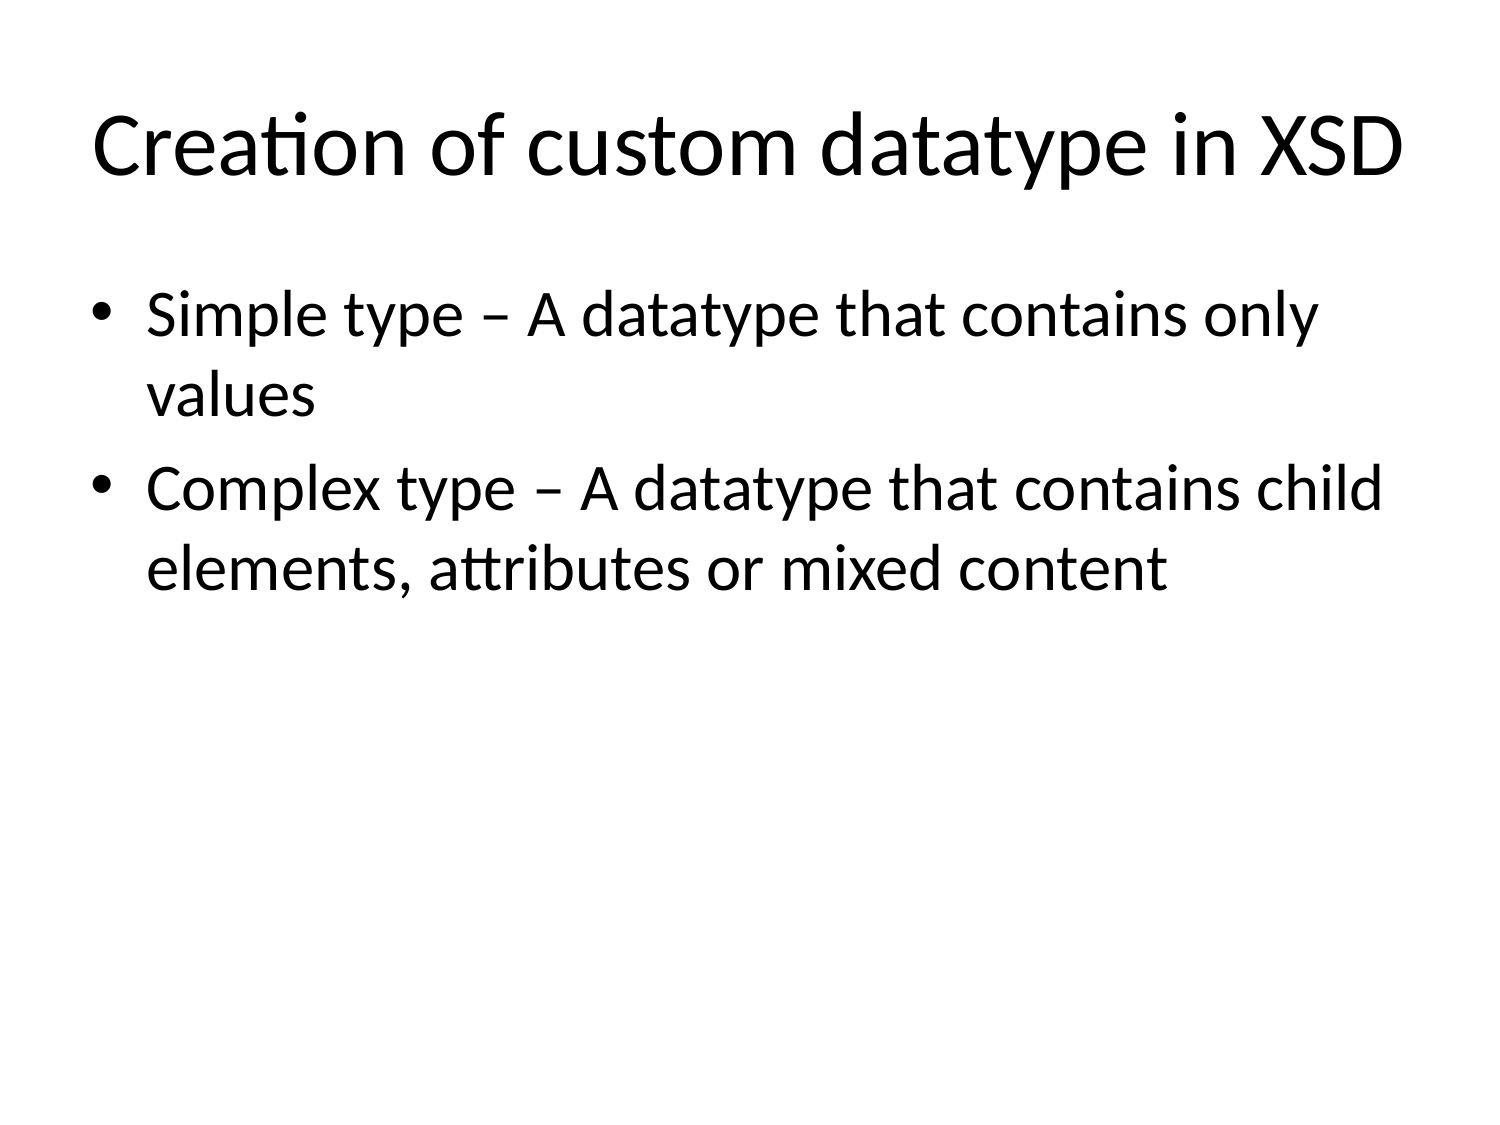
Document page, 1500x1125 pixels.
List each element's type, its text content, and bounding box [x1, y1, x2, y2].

title Creation of custom datatype in XSD [75, 45, 1425, 233]
list Simple type – A datatype that contains only values Complex type – A datatype that contains child elements, attributes or mixed content [75, 262, 1425, 1005]
